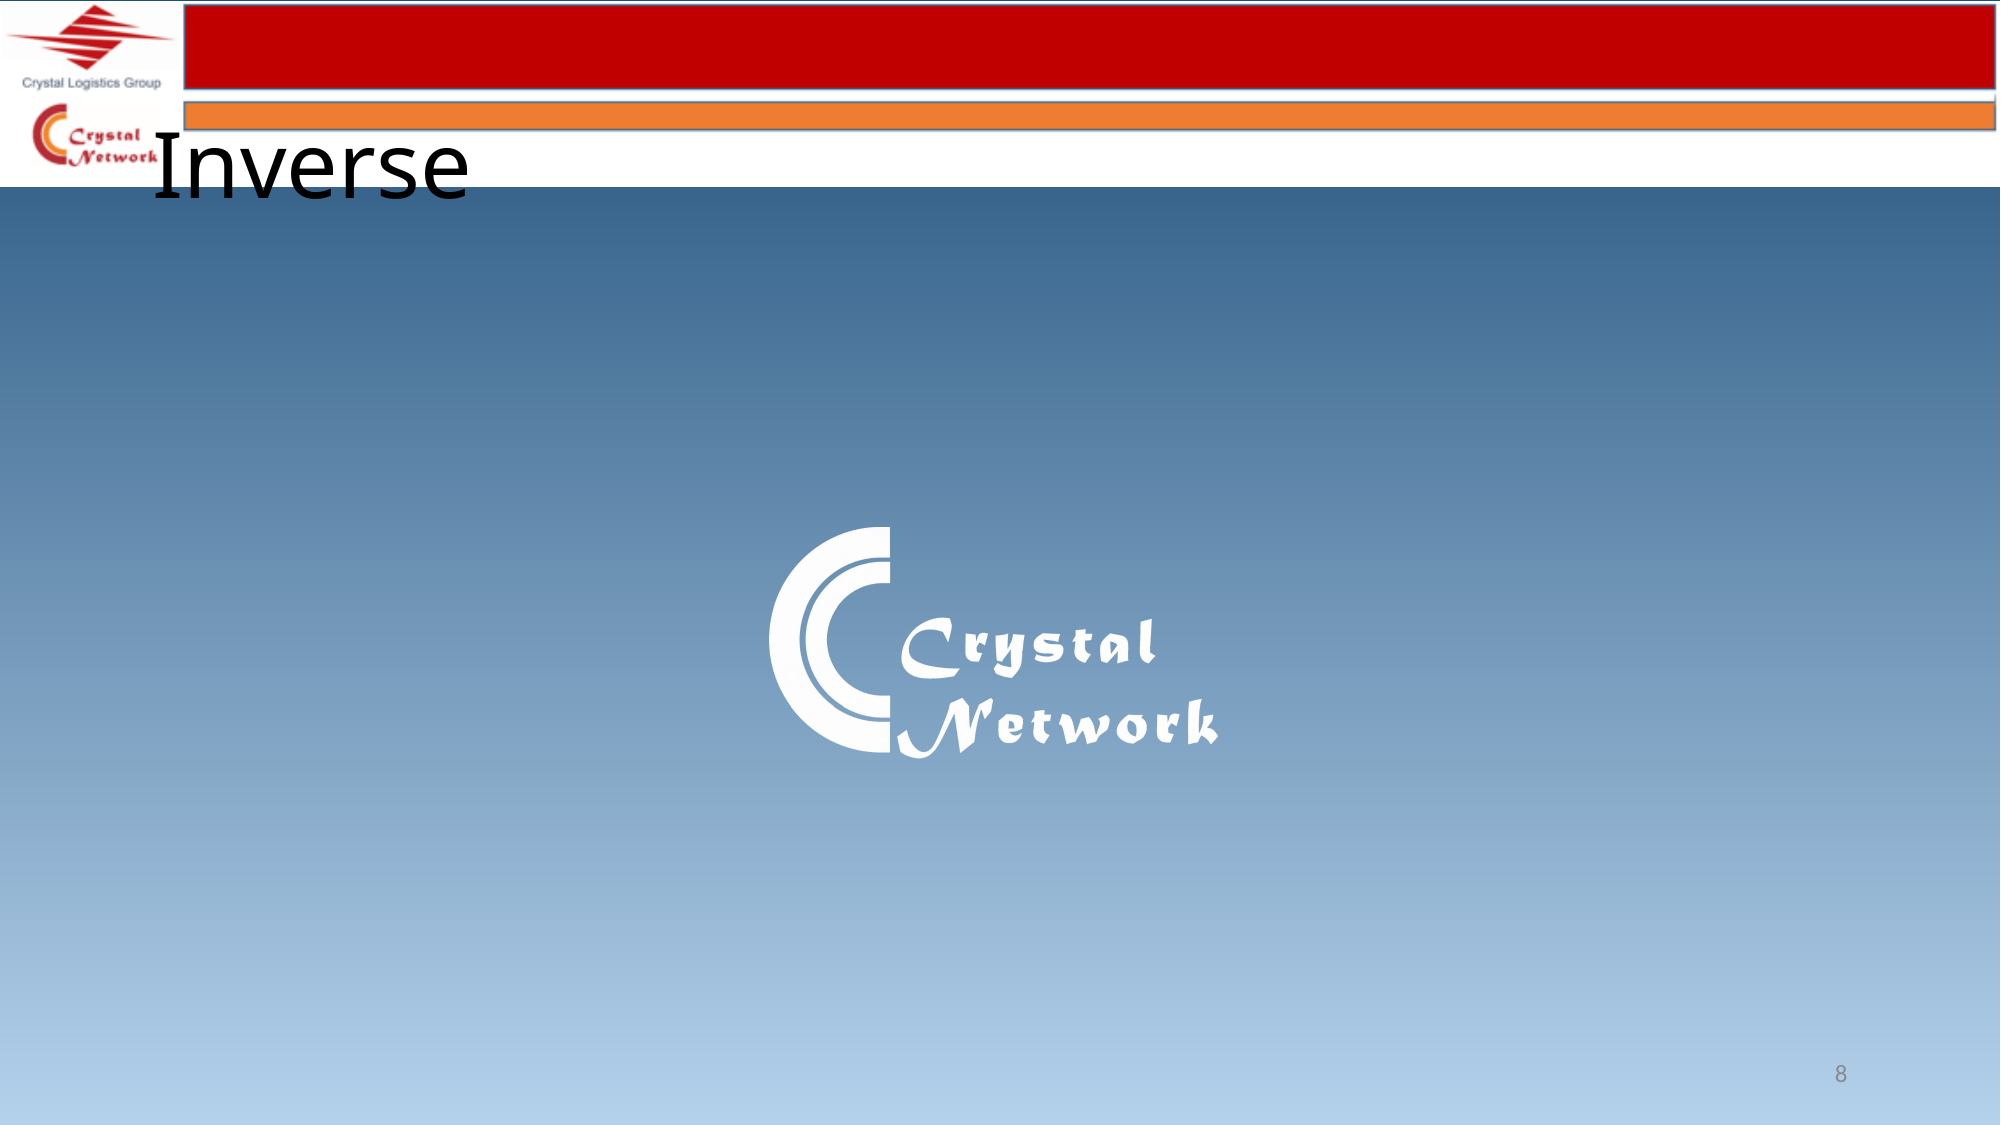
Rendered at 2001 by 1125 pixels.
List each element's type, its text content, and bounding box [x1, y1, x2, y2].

slide_number 8 [1412, 1042, 1863, 1103]
picture [0, 1, 2000, 187]
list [748, 508, 1251, 805]
title Inverse [137, 59, 1863, 278]
